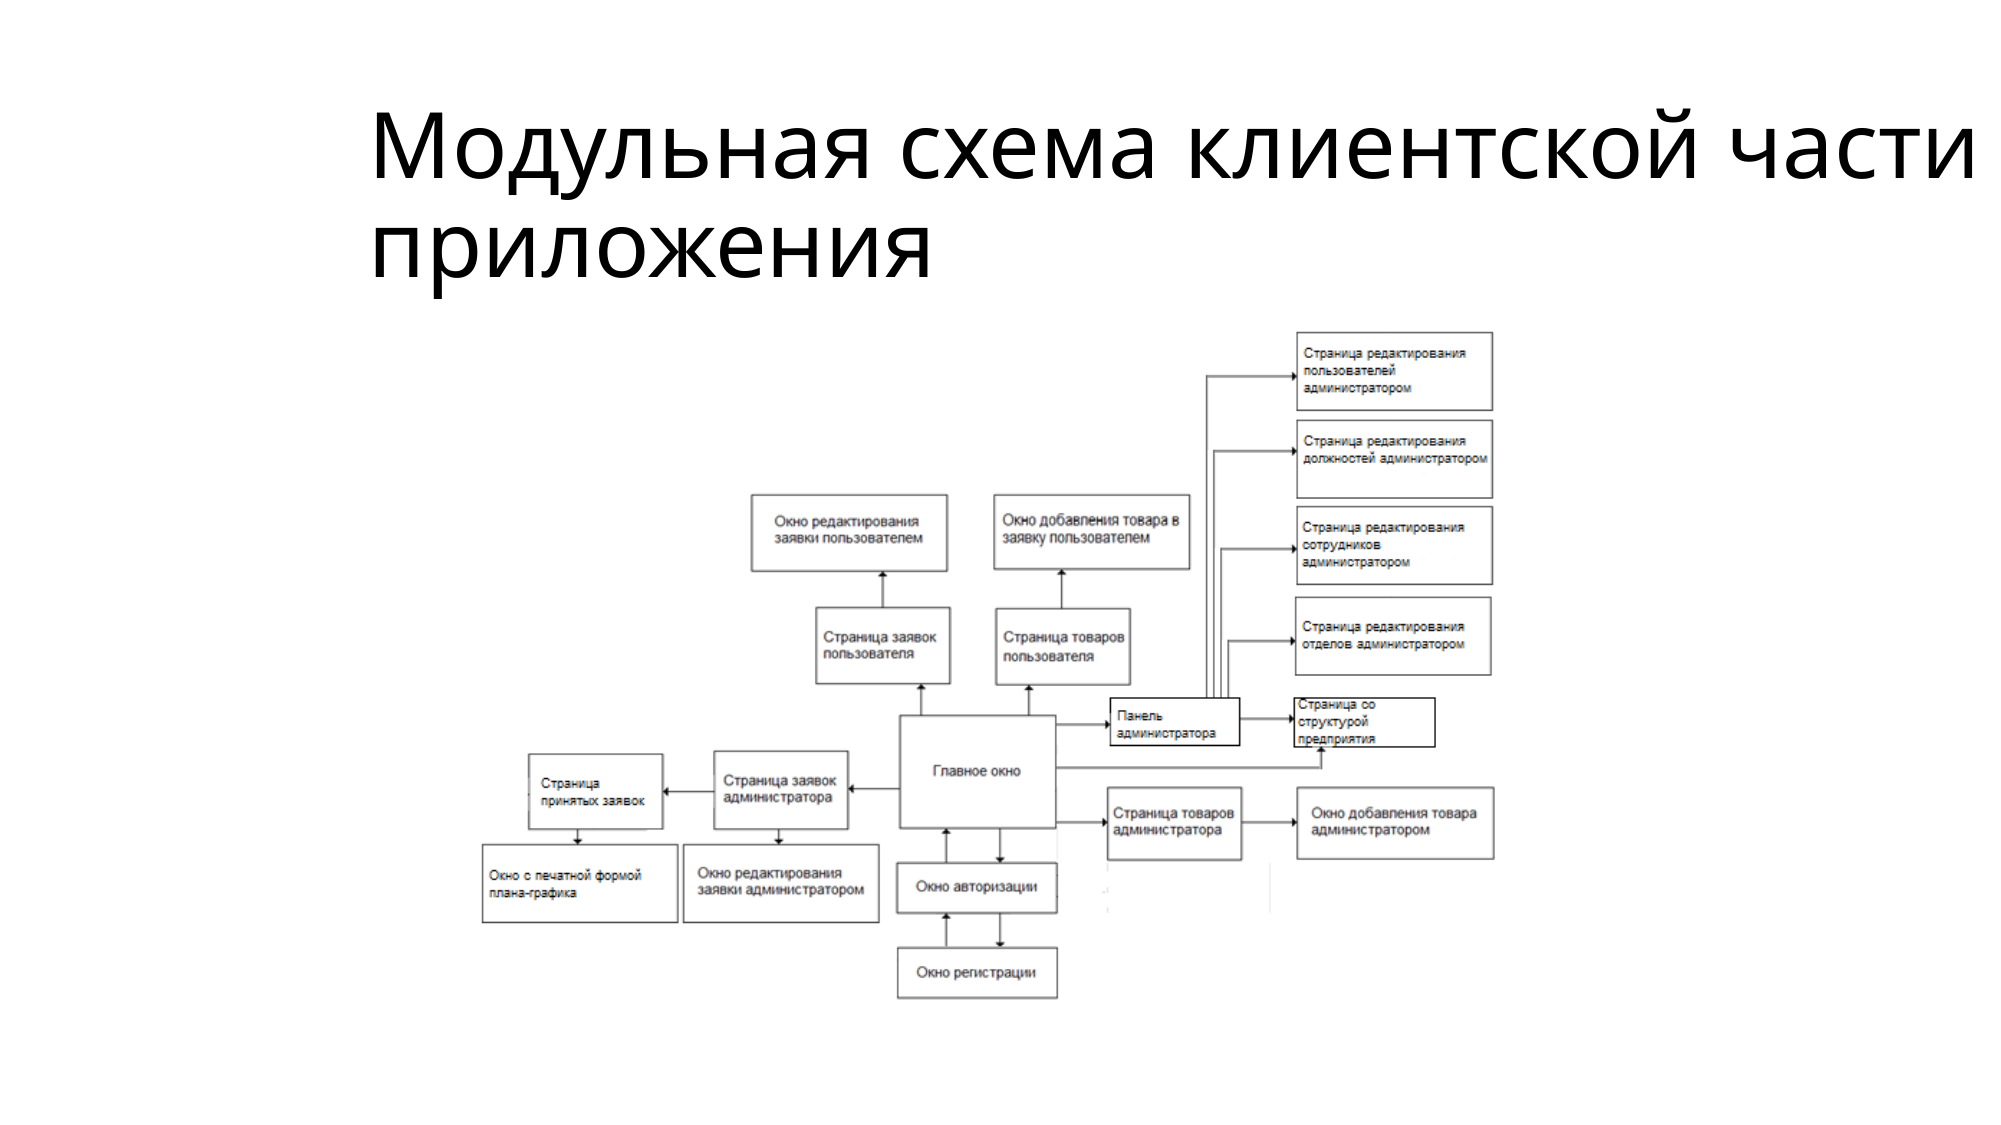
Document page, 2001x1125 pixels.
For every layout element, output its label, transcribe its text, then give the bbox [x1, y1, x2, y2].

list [462, 299, 1538, 1014]
title Модульная схема клиентской части приложения [353, 89, 2000, 307]
